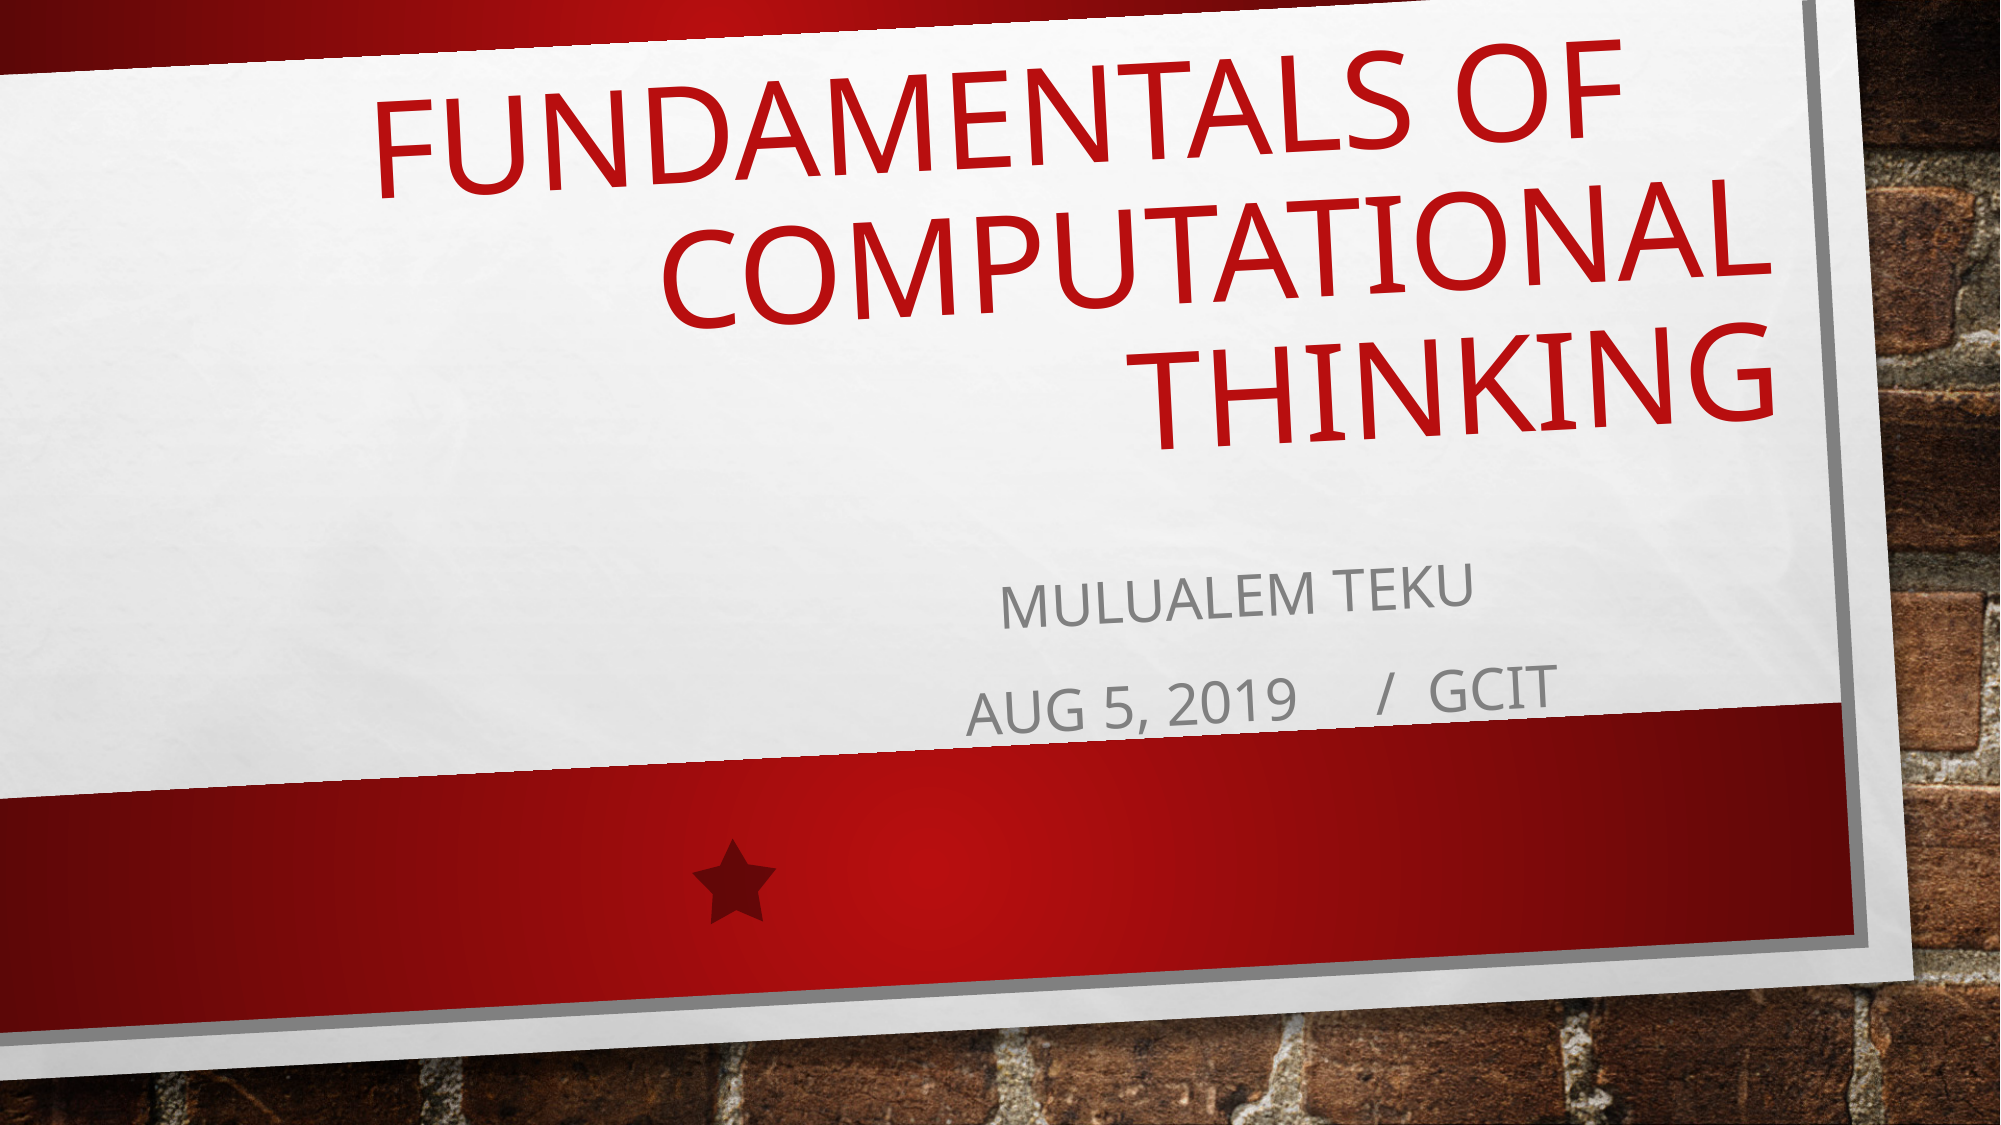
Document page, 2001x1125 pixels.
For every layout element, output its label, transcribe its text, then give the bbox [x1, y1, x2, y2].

subtitle mulualem teku Aug 5, 2019 / gcit [159, 520, 1572, 723]
picture [0, 0, 2000, 1125]
title Fundamentals of Computational Thinking [178, 0, 1801, 537]
